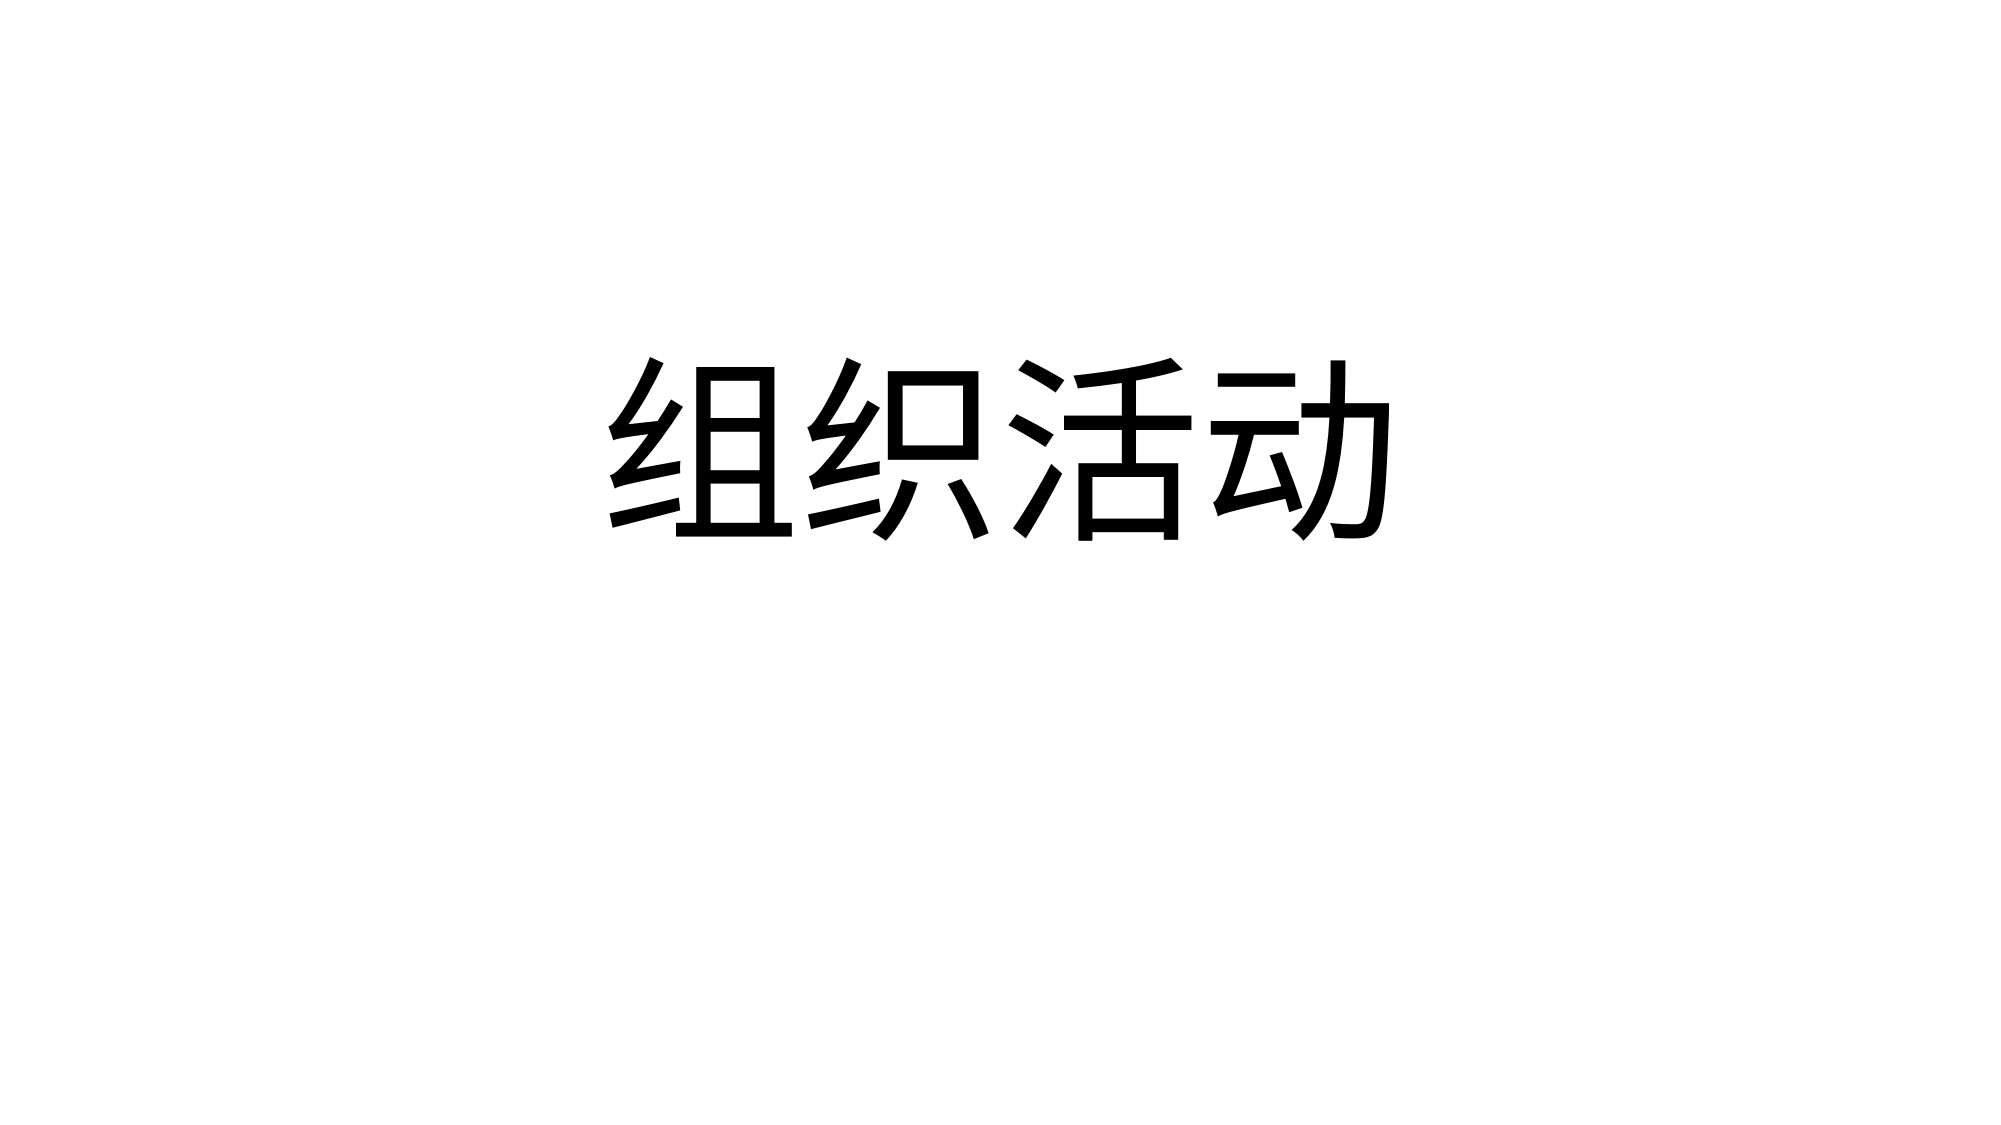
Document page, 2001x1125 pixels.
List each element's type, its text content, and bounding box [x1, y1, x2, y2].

title 组织活动 [249, 184, 1750, 576]
